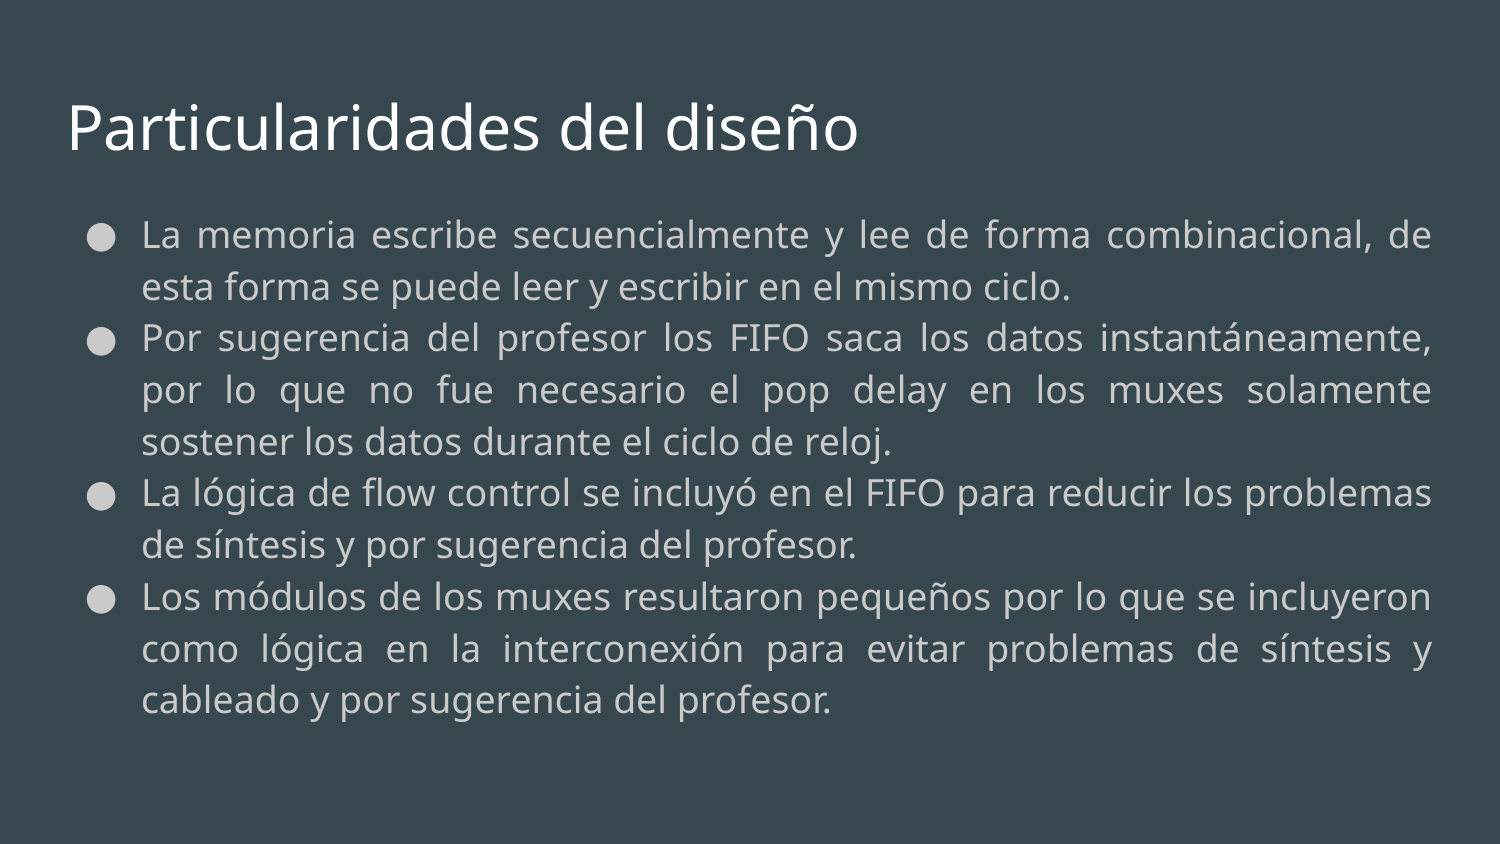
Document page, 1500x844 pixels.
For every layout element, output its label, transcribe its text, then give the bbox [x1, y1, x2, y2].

list La memoria escribe secuencialmente y lee de forma combinacional, de esta forma se puede leer y escribir en el mismo ciclo. Por sugerencia del profesor los FIFO saca los datos instantáneamente, por lo que no fue necesario el pop delay en los muxes solamente sostener los datos durante el ciclo de reloj. La lógica de flow control se incluyó en el FIFO para reducir los problemas de síntesis y por sugerencia del profesor. Los módulos de los muxes resultaron pequeños por lo que se incluyeron como lógica en la interconexión para evitar problemas de síntesis y cableado y por sugerencia del profesor. [51, 189, 1449, 750]
title Particularidades del diseño [51, 72, 1449, 167]
